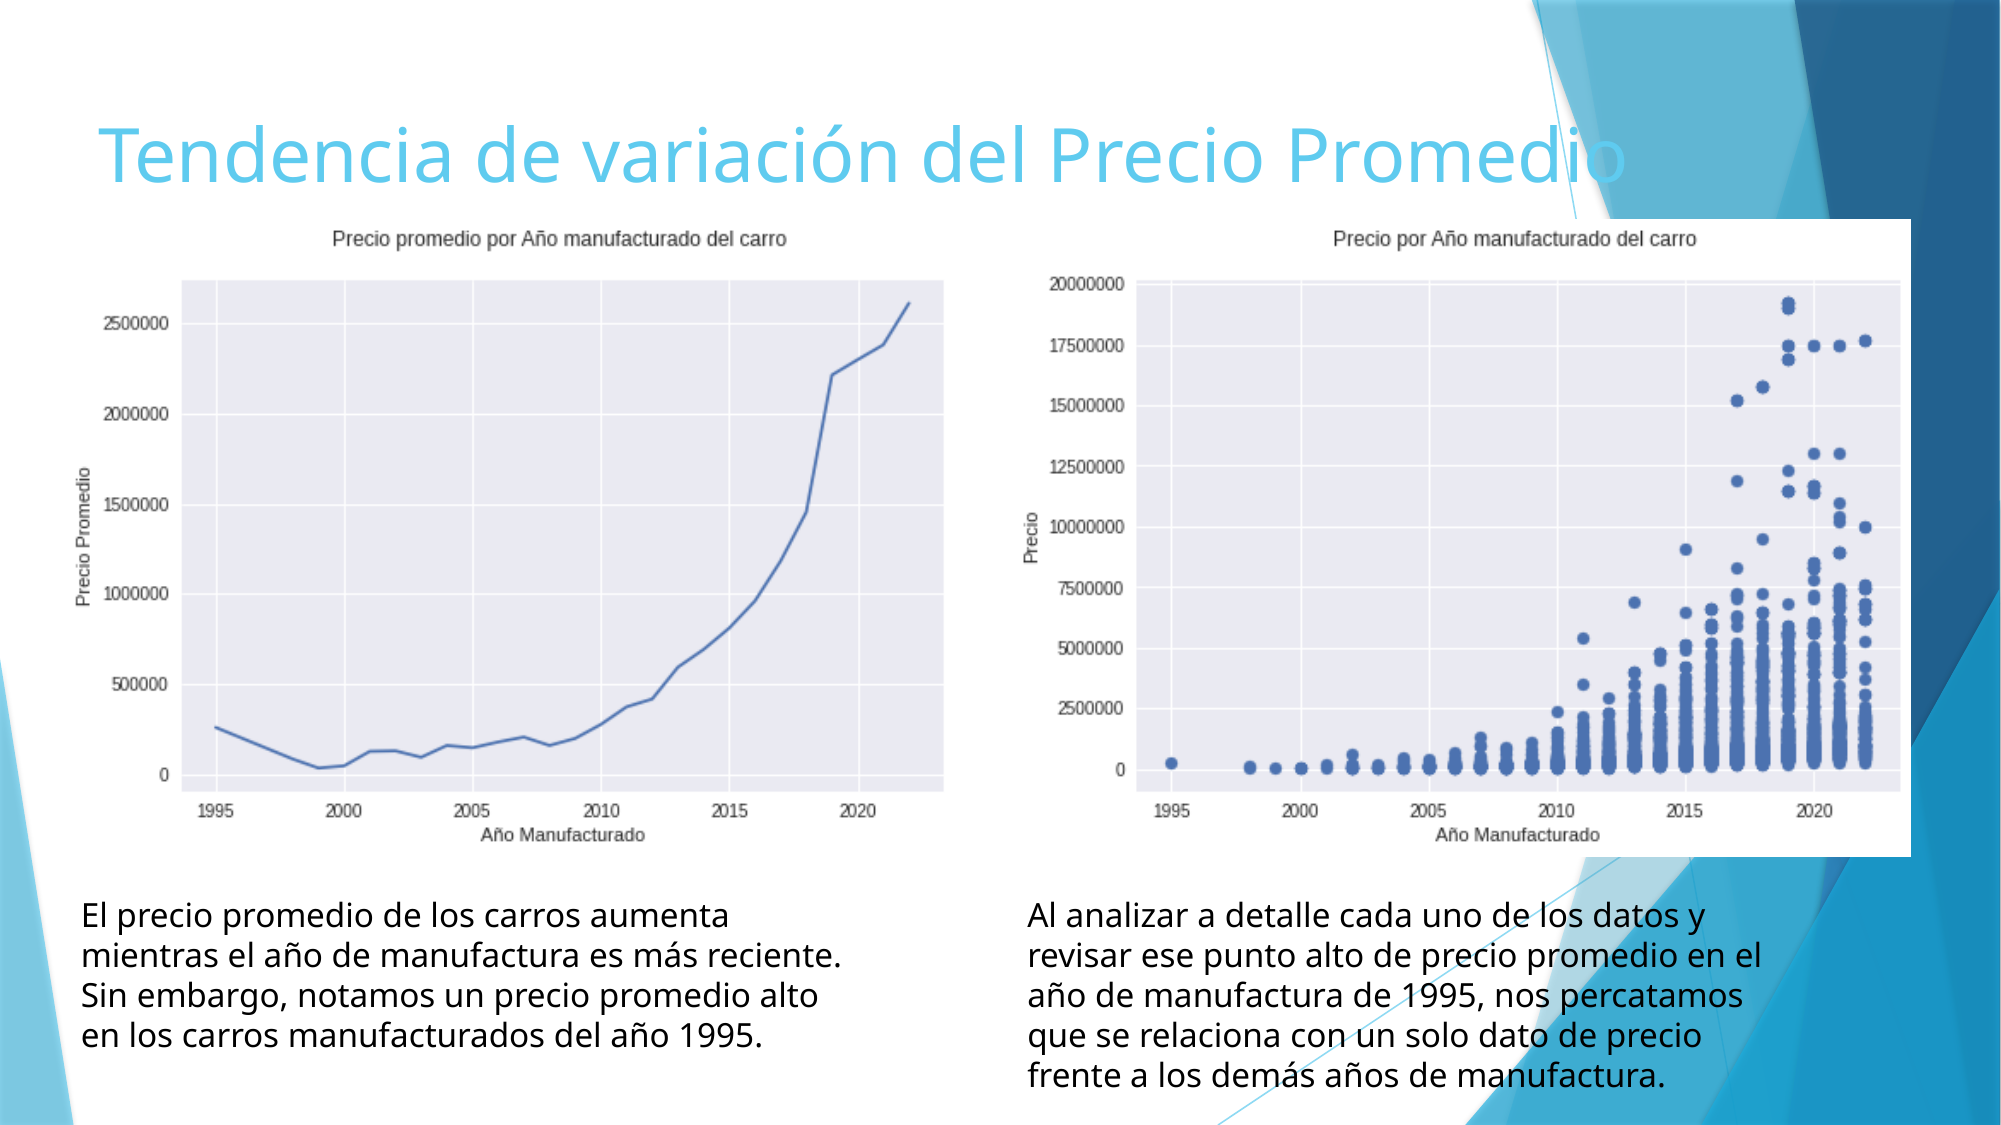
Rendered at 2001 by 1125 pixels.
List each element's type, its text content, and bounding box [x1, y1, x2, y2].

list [65, 218, 956, 857]
title Tendencia de variación del Precio Promedio [83, 99, 1728, 317]
text_box Al analizar a detalle cada uno de los datos y revisar ese punto alto de precio promedio en el año de manufactura de 1995, nos percatamos que se relaciona con un solo dato de precio frente a los demás años de manufactura. [1012, 887, 1820, 1102]
picture [1011, 218, 1911, 857]
text_box El precio promedio de los carros aumenta mientras el año de manufactura es más reciente. Sin embargo, notamos un precio promedio alto en los carros manufacturados del año 1995. [66, 887, 861, 1062]
